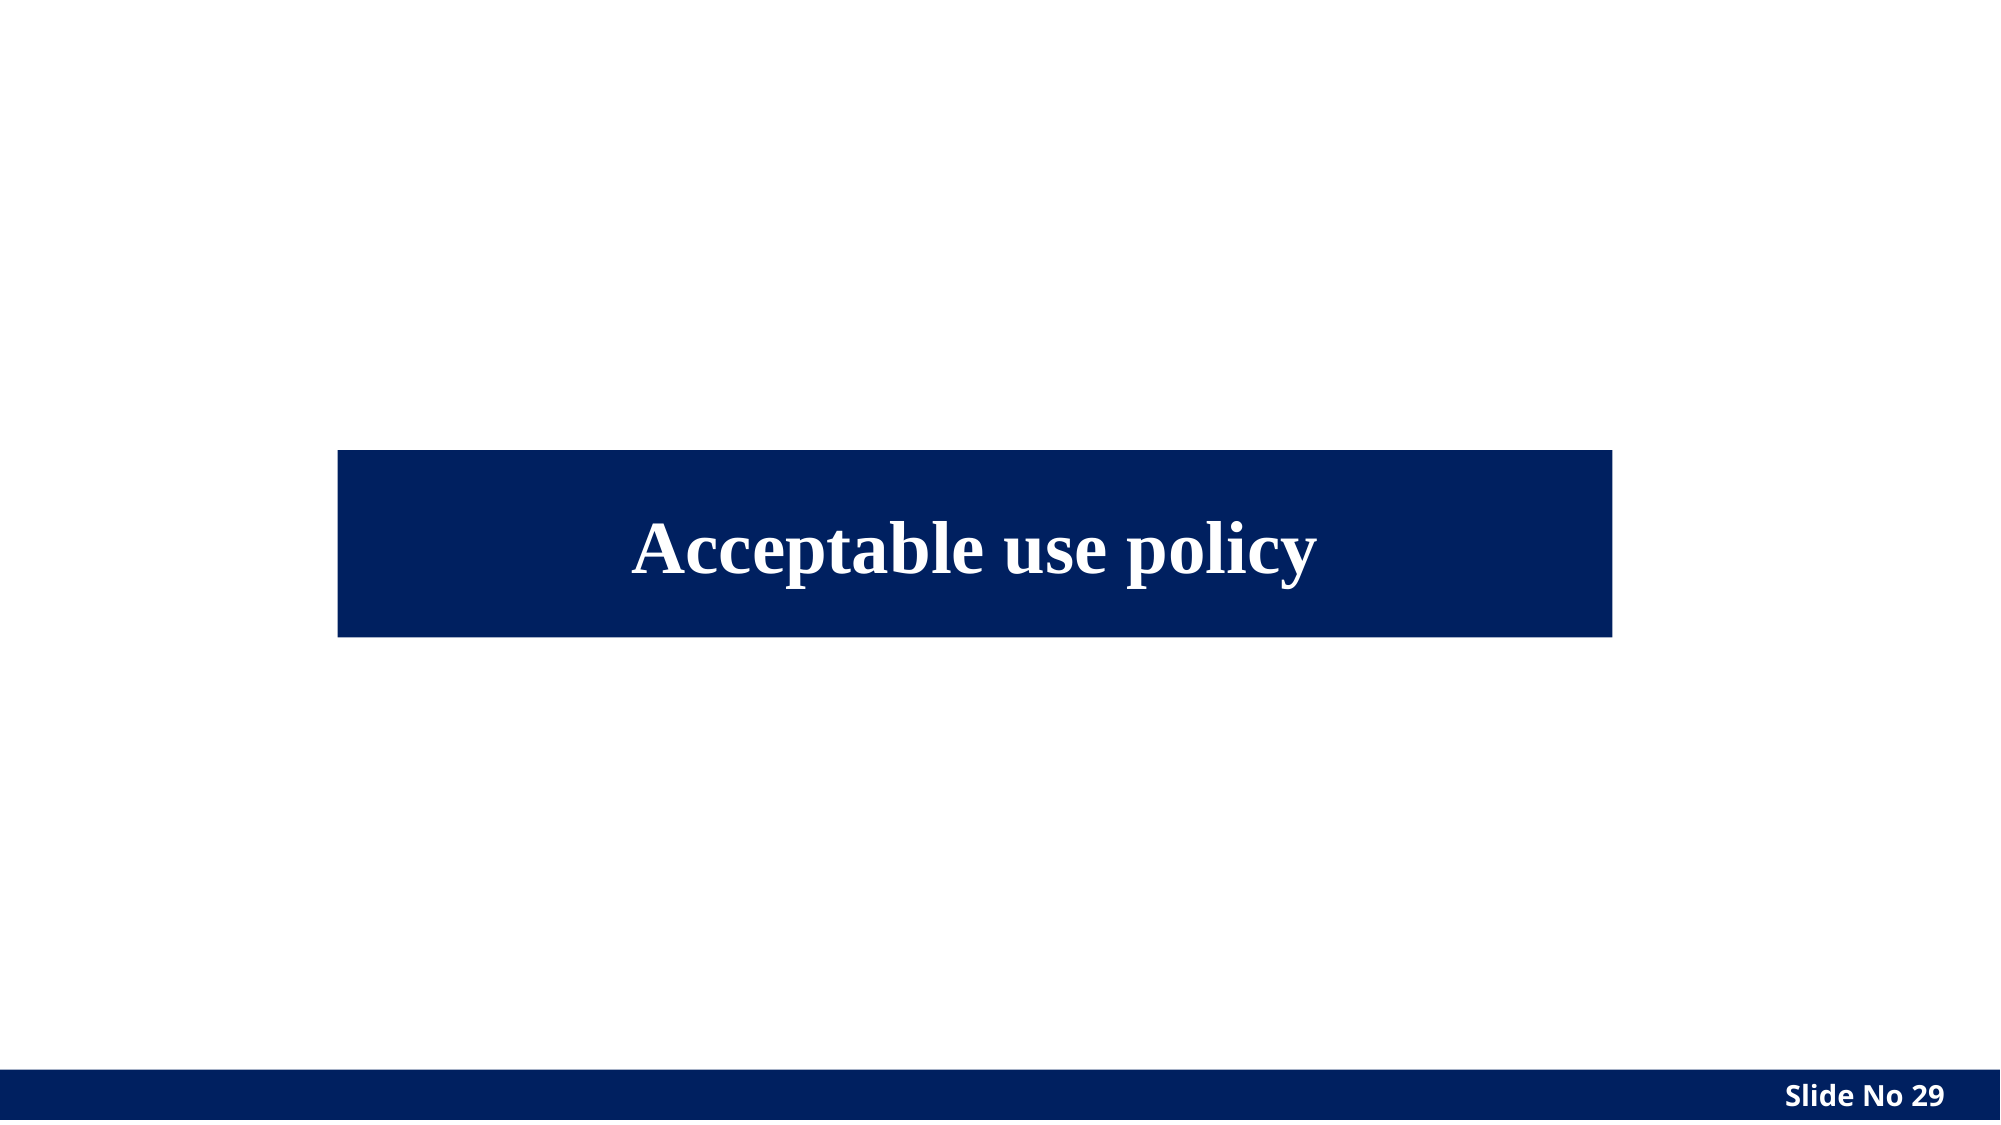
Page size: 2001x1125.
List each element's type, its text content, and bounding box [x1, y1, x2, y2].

title Acceptable use policy [337, 450, 1613, 638]
